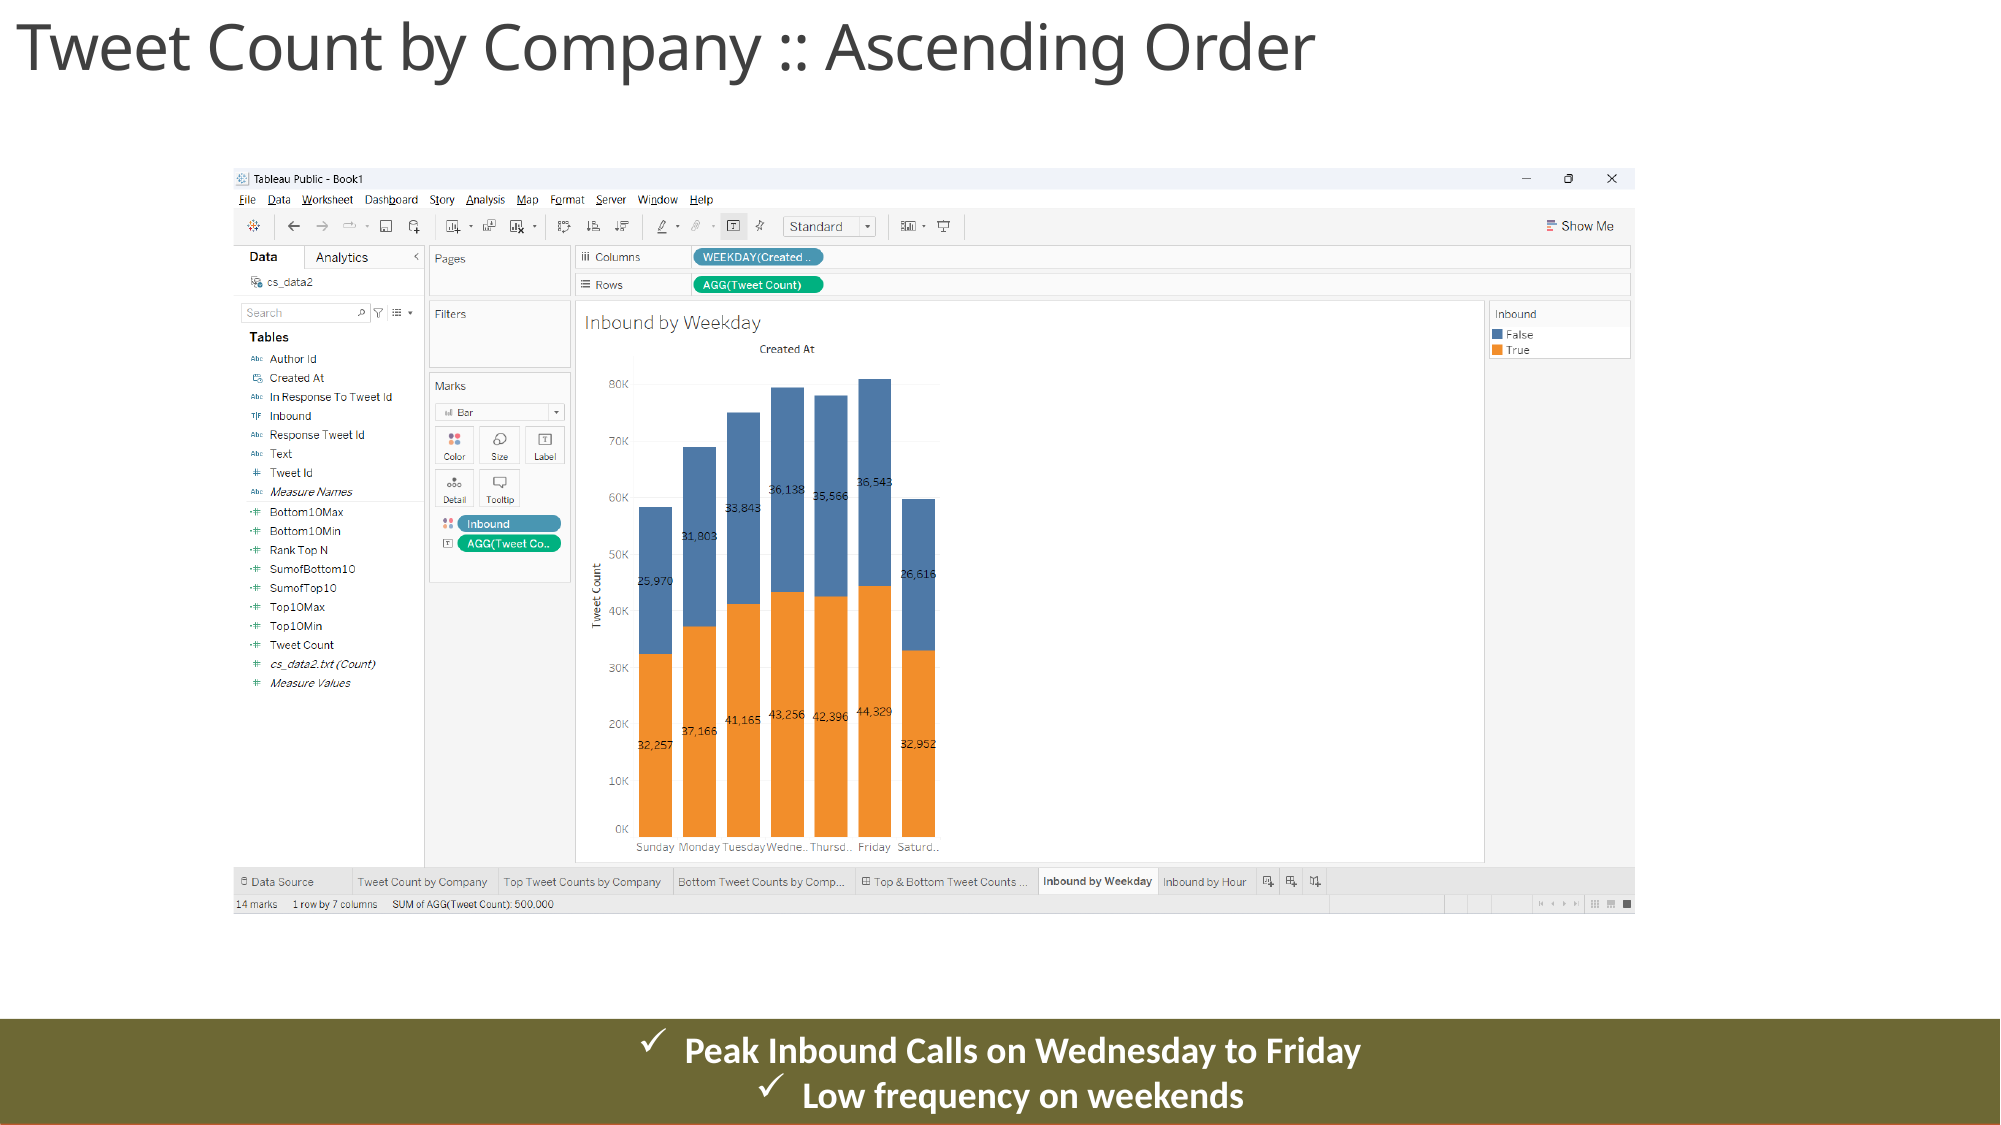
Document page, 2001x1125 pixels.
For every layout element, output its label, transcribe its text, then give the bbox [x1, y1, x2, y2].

picture [233, 167, 1636, 915]
text_box Tweet Count by Company :: Ascending Order [1, 8, 1727, 92]
text_box Peak Inbound Calls on Wednesday to Friday Low frequency on weekends [0, 1018, 2000, 1124]
